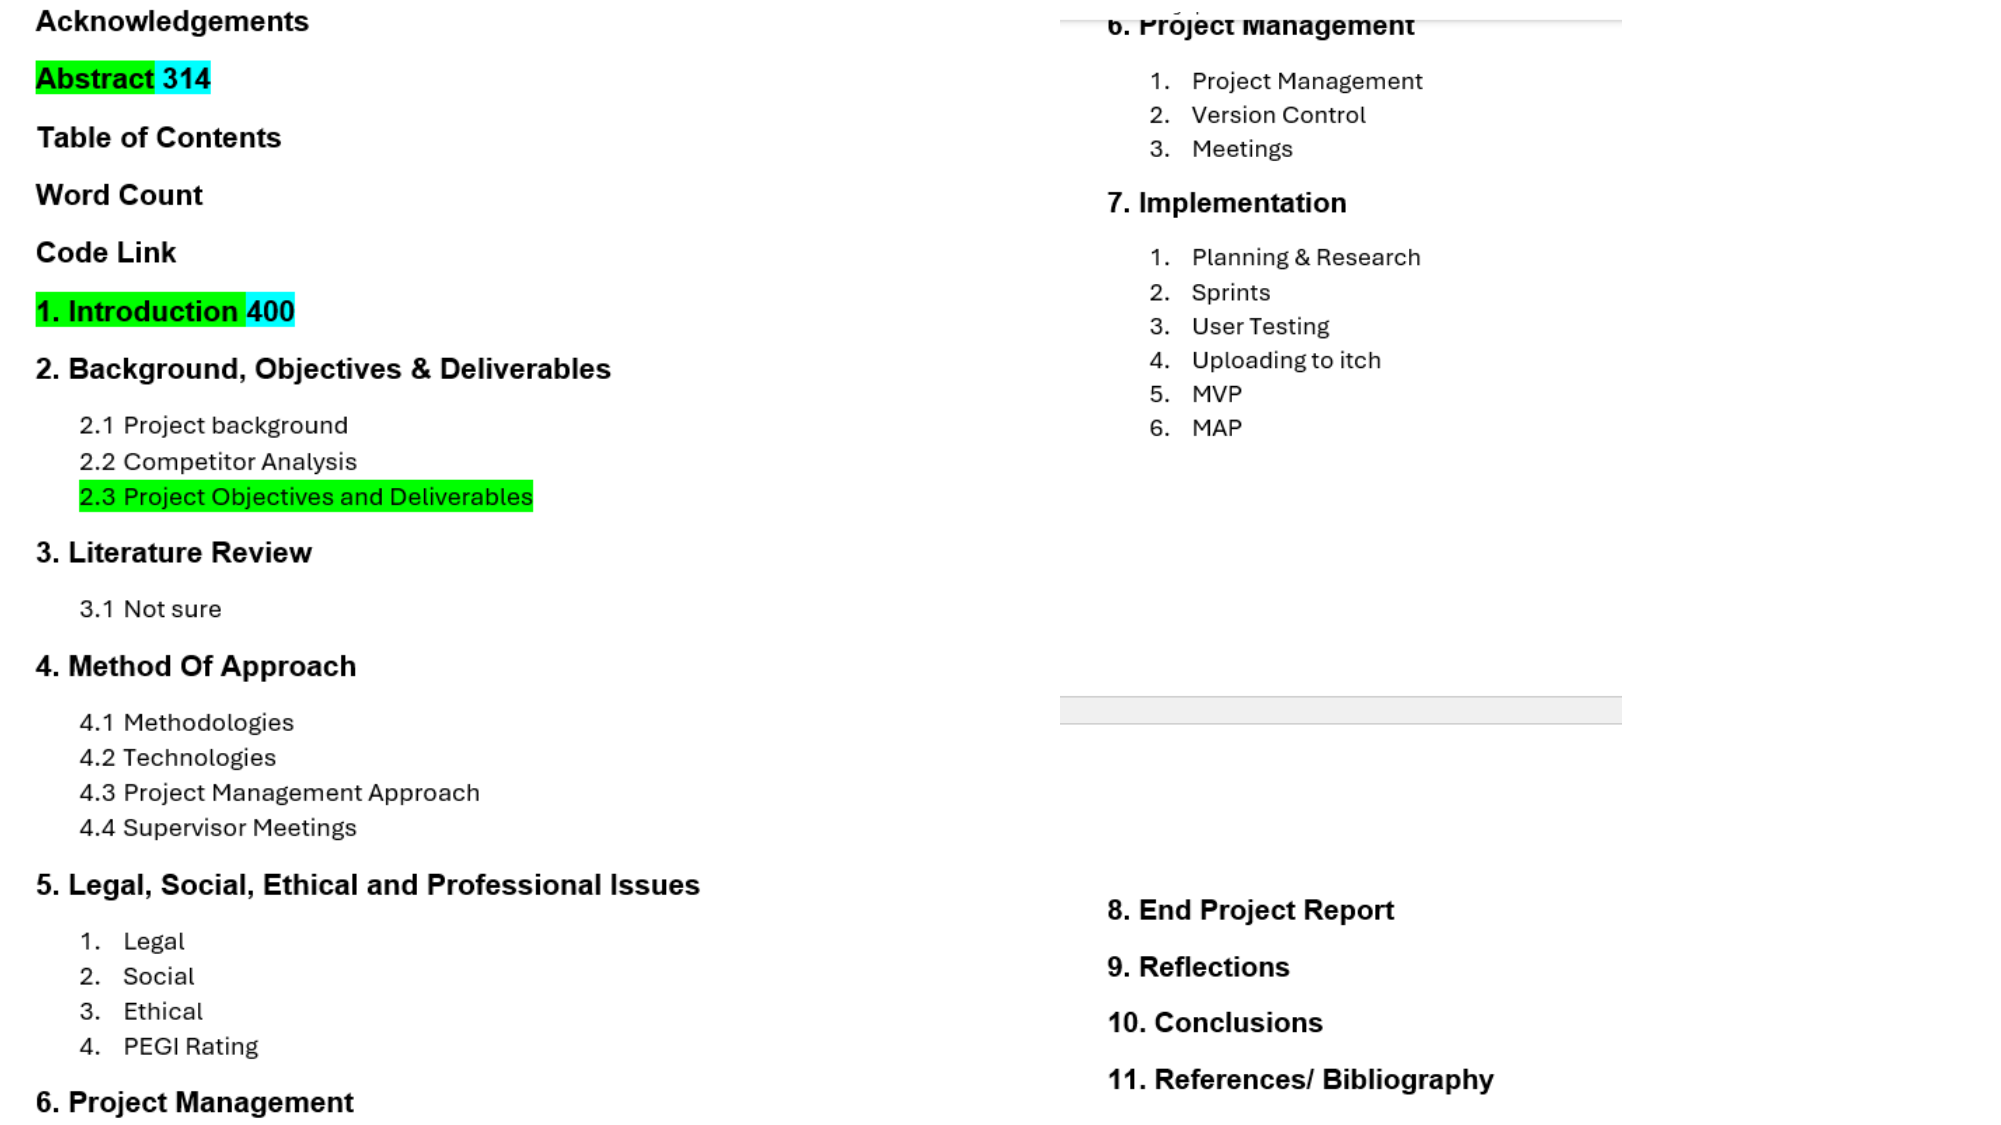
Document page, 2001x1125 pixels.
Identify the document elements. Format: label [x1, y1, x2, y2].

picture [0, 0, 1036, 1125]
picture [1059, 12, 1623, 1125]
